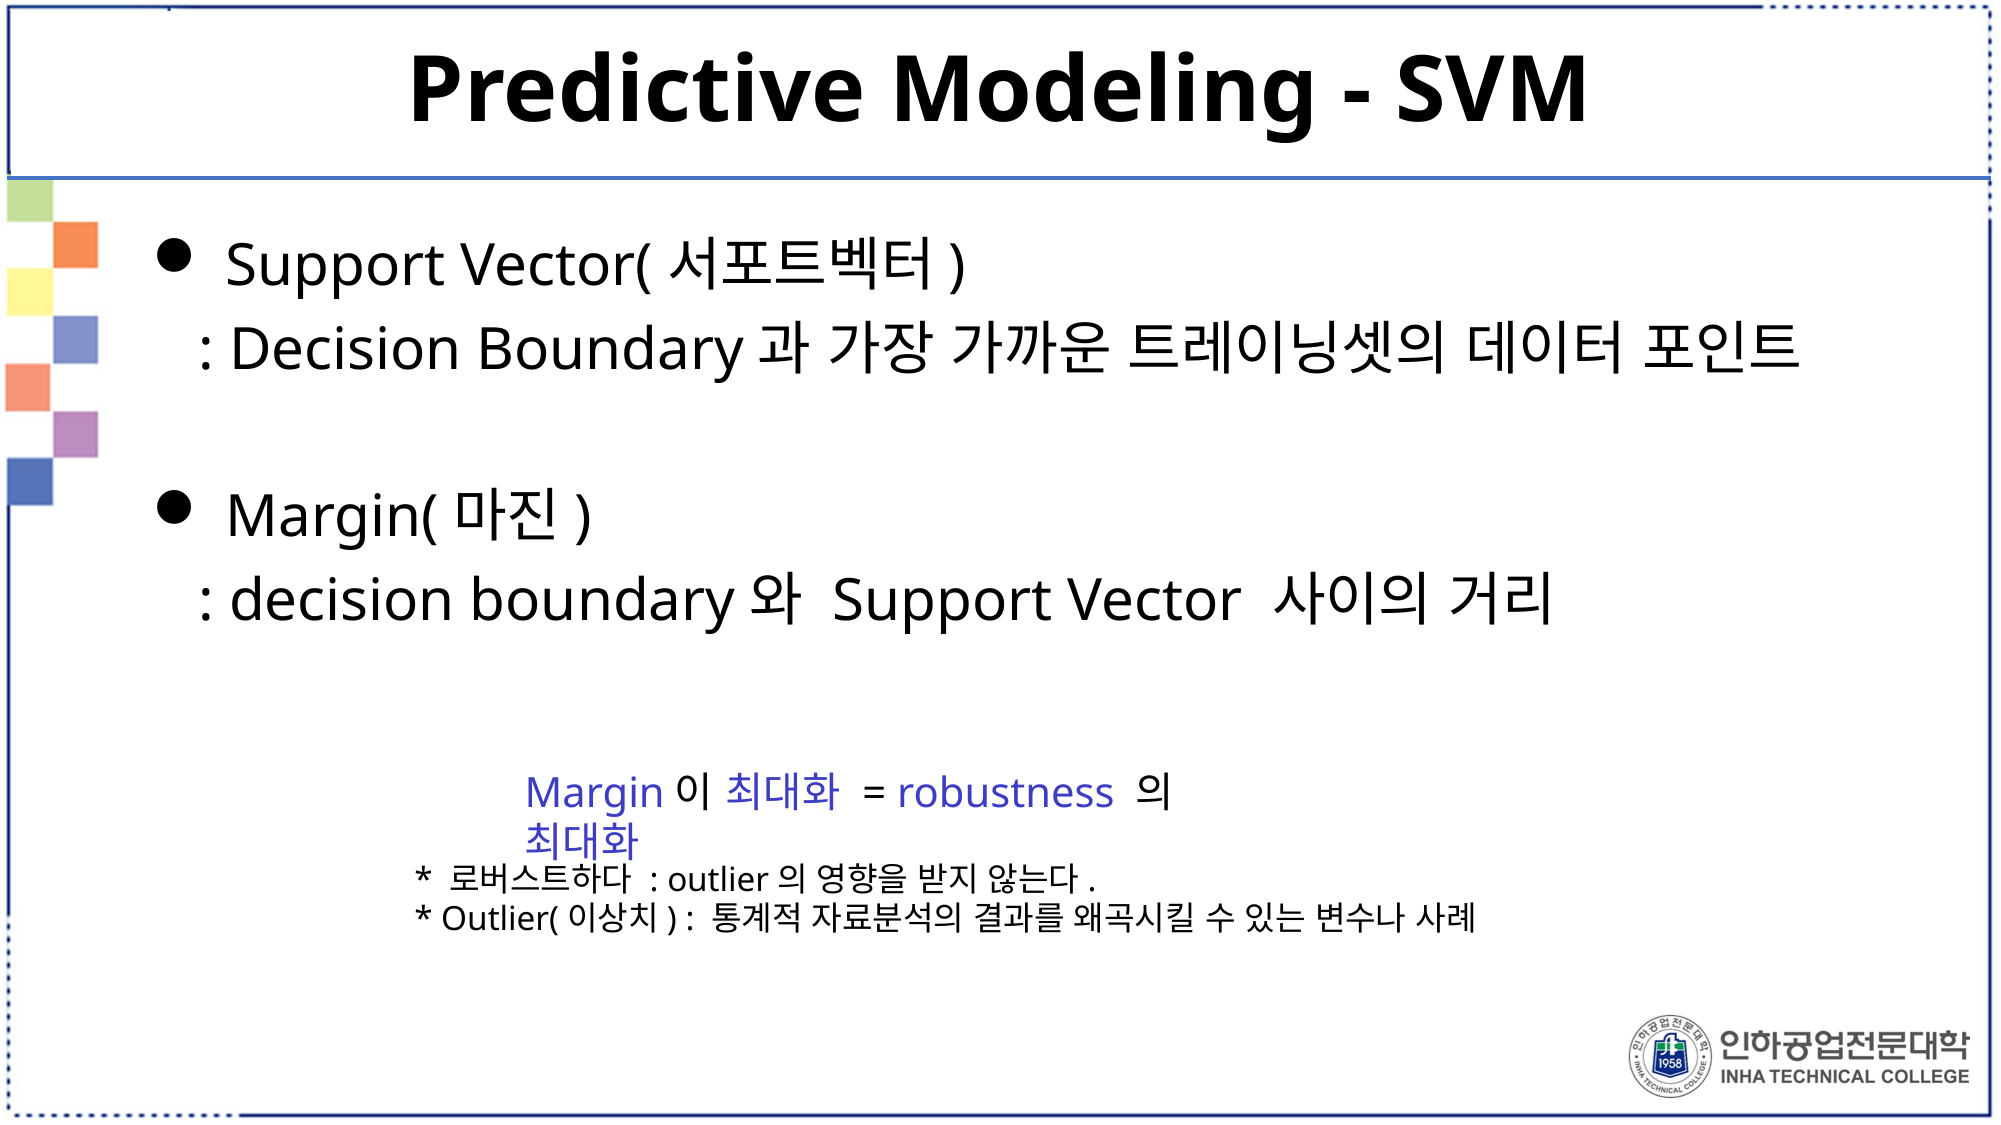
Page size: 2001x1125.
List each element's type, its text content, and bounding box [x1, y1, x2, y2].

picture [3, 1, 1999, 1125]
title Predictive Modeling - SVM [137, 5, 1863, 179]
list Support Vector(서포트벡터) : Decision Boundary과 가장 가까운 트레이닝셋의 데이터 포인트 Margin(마진) : decision boundary와 Support Vector 사이의 거리 [137, 227, 1974, 1041]
text_box Margin이 최대화 = robustness 의 최대화 [509, 758, 1300, 850]
text_box * 로버스트하다 : outlier의 영향을 받지 않는다. * Outlier(이상치) : 통계적 자료분석의 결과를 왜곡시킬 수 있는 변수나 사례 [399, 850, 1663, 945]
